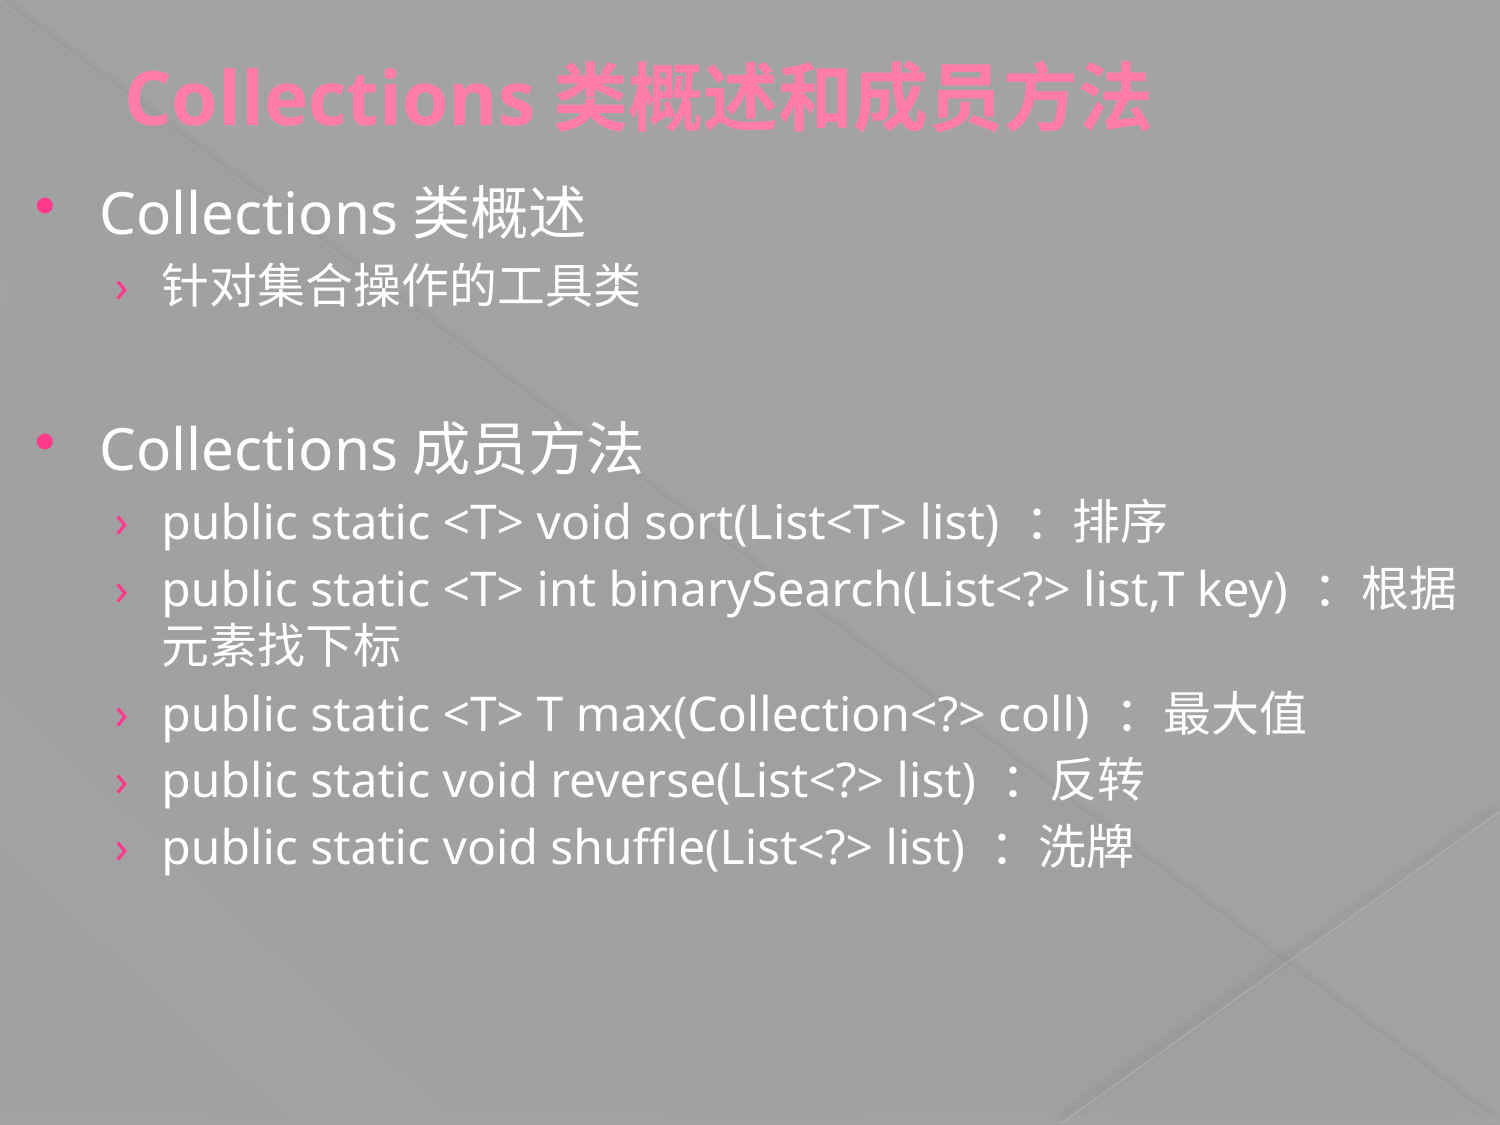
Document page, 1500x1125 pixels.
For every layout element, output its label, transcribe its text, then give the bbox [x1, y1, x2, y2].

title Collections类概述和成员方法 [30, 21, 1380, 168]
list Collections类概述 针对集合操作的工具类 Collections成员方法 public static <T> void sort(List<T> list) ：排序 public static <T> int binarySearch(List<?> list,T key) ：根据元素找下标 public static <T> T max(Collection<?> coll) ：最大值 public static void reverse(List<?> list) ：反转 public static void shuffle(List<?> list) ：洗牌 [11, 168, 1489, 1059]
